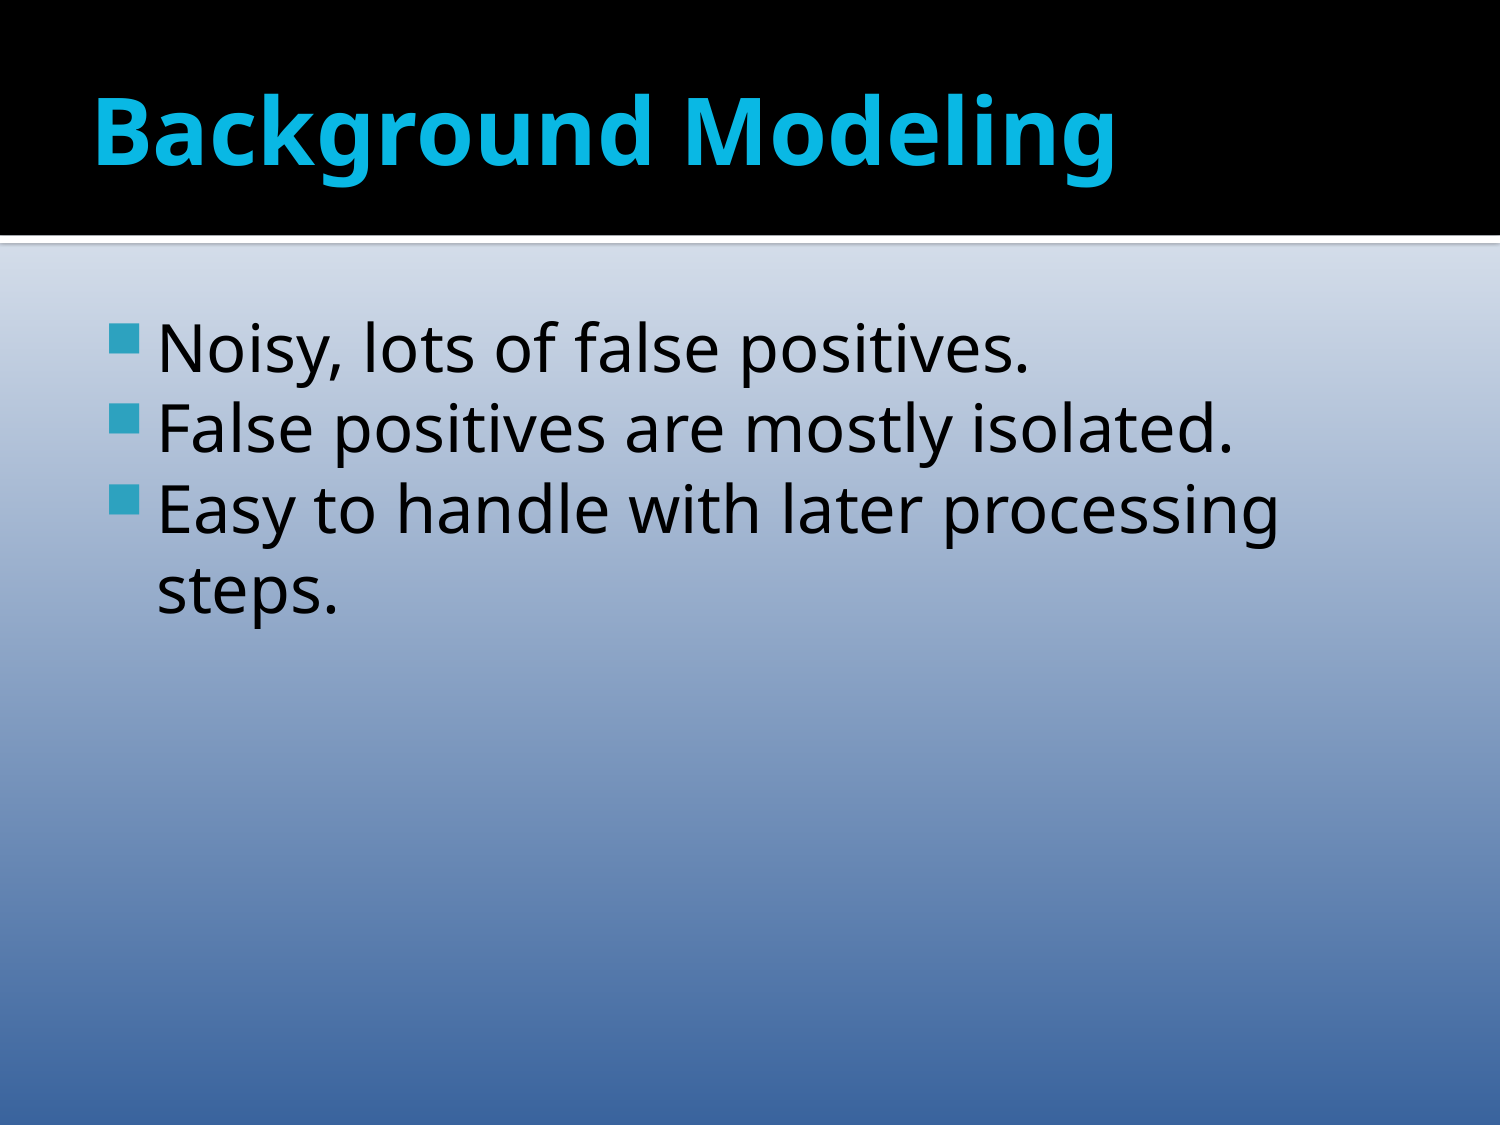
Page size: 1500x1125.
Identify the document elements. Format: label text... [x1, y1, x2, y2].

list Noisy, lots of false positives. False positives are mostly isolated. Easy to handle with later processing steps. [75, 291, 1425, 1050]
title Background Modeling [75, 25, 1425, 231]
